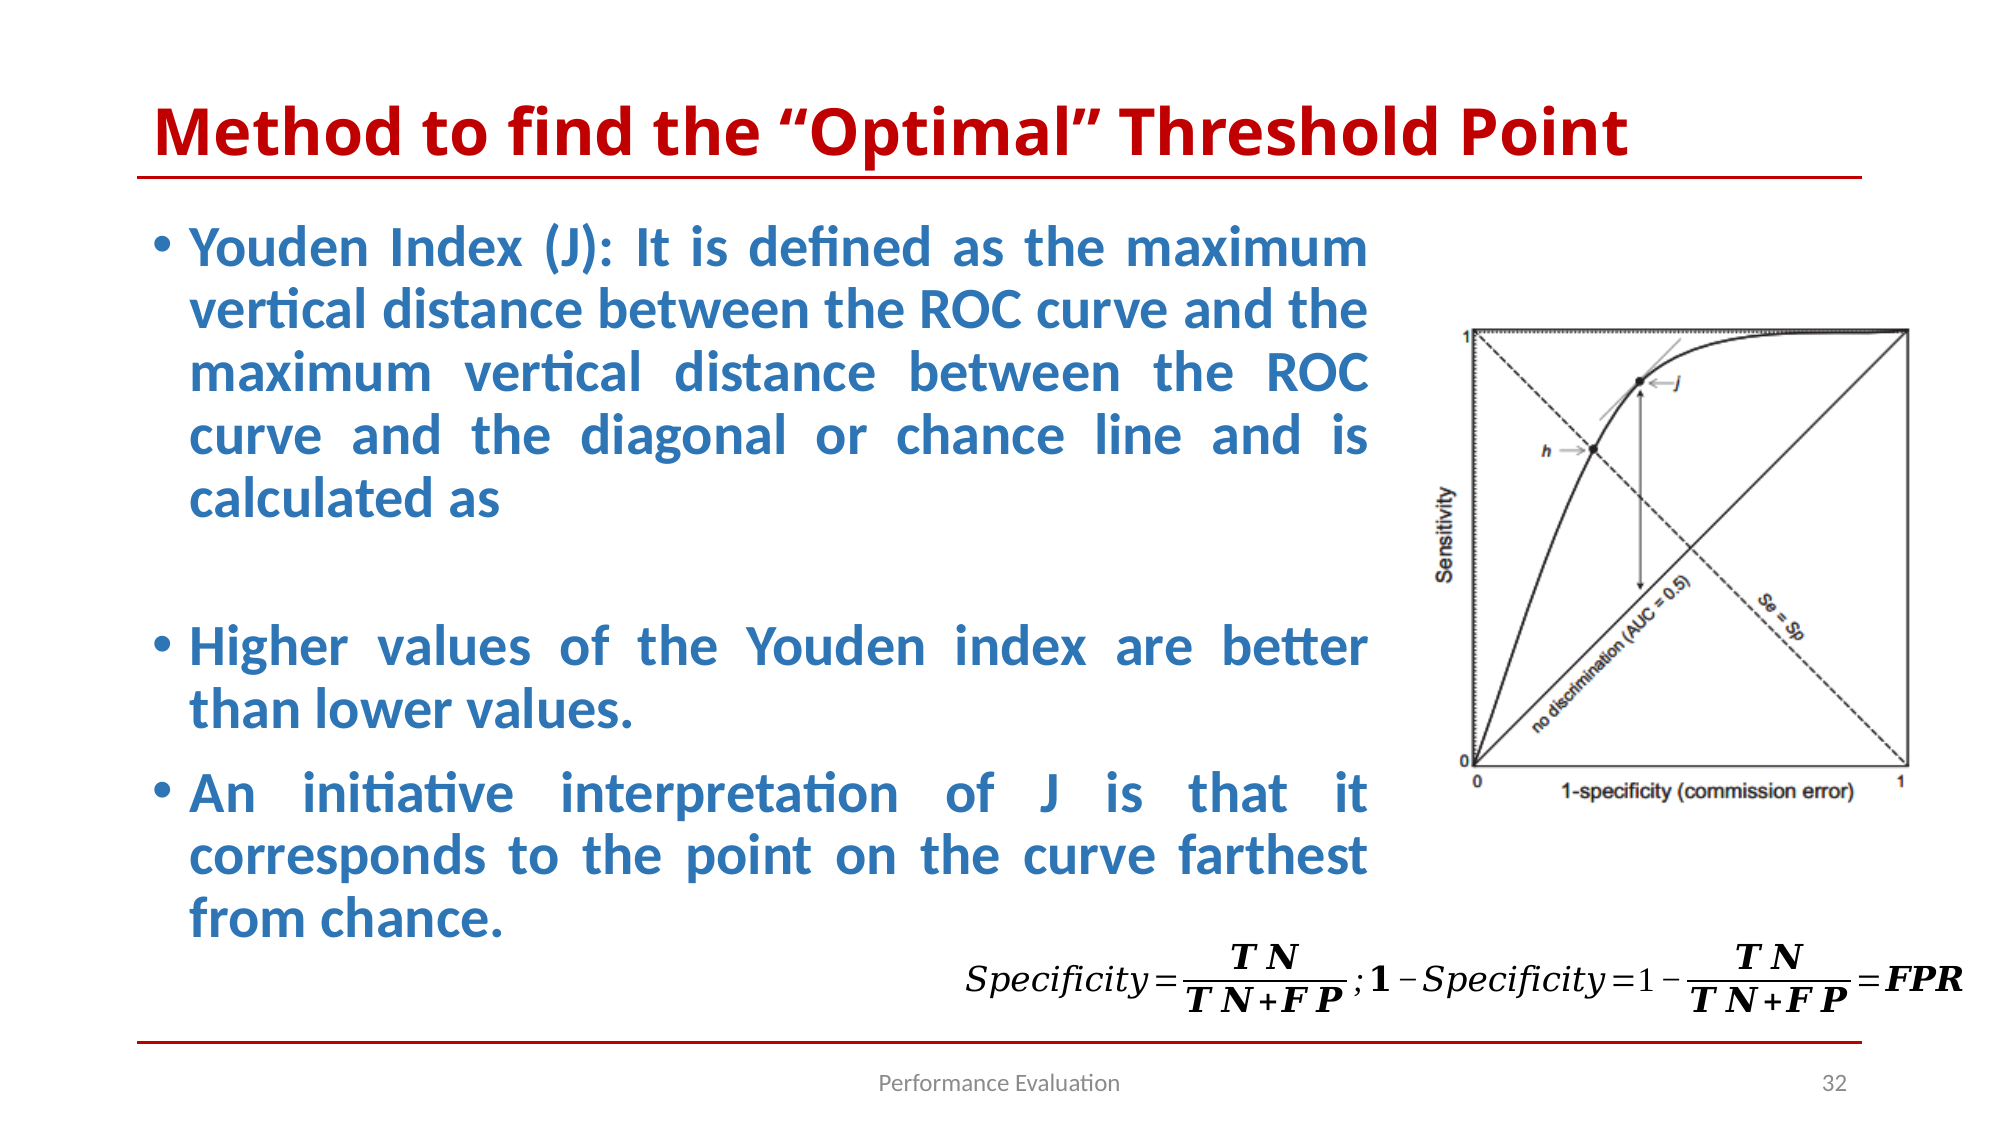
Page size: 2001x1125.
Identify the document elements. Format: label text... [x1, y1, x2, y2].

slide_number 32 [1412, 1051, 1863, 1111]
title Method to find the “Optimal” Threshold Point [137, 90, 1863, 178]
footer Performance Evaluation [662, 1051, 1338, 1111]
picture [1412, 310, 1933, 814]
